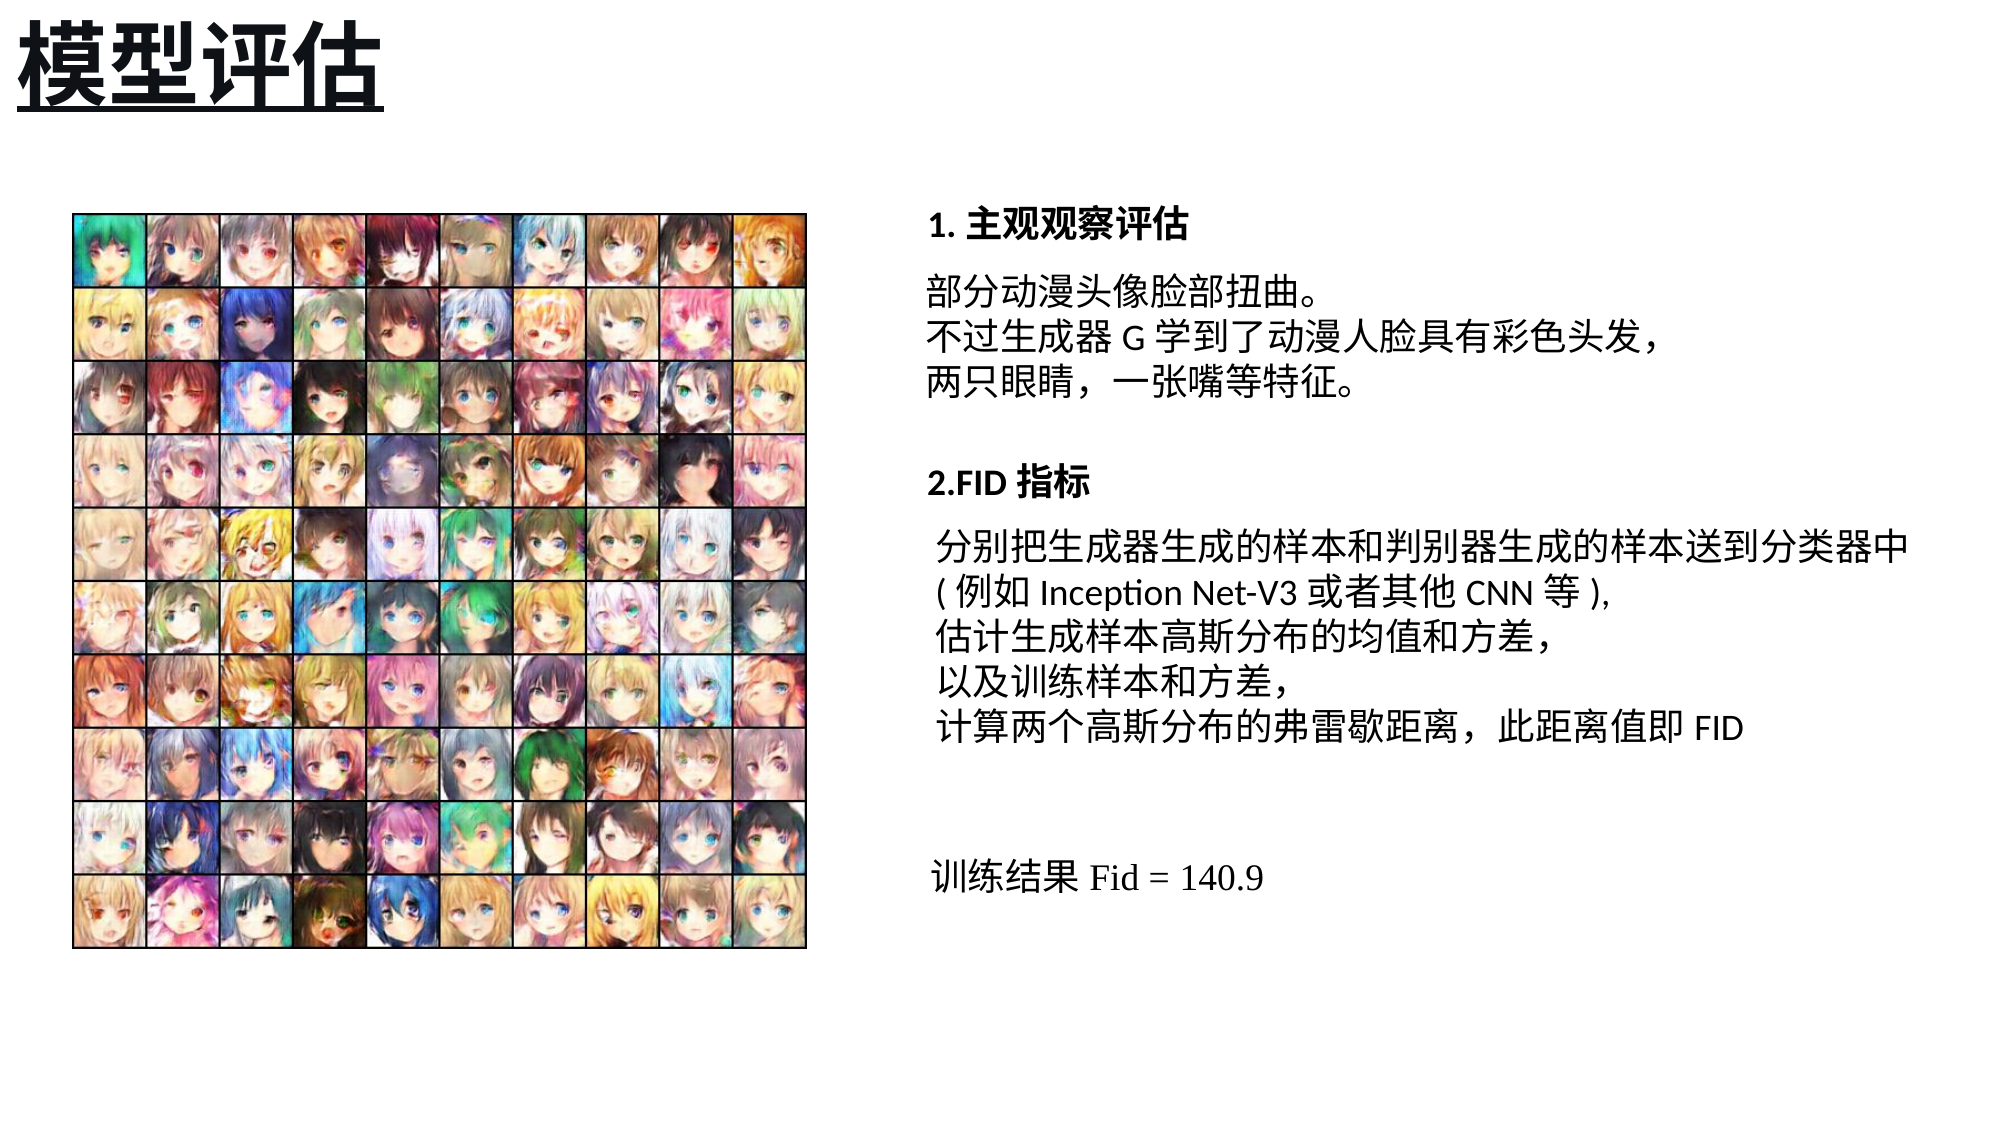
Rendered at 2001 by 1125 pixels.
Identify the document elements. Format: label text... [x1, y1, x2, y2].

text_box 训练结果Fid = 140.9 [915, 845, 1975, 906]
text_box 部分动漫头像脸部扭曲。 不过生成器G学到了动漫人脸具有彩色头发， 两只眼睛，一张嘴等特征。 [910, 260, 1695, 411]
text_box 模型评估 [1, 0, 399, 125]
text_box 分别把生成器生成的样本和判别器生成的样本送到分类器中 (例如Inception Net-V3或者其他CNN等), 估计生成样本高斯分布的均值和方差， 以及训练样本和方差， 计算两个高斯分布的弗雷歇距离，此距离值即FID [920, 515, 1926, 756]
text_box 1.主观观察评估 [912, 192, 1206, 253]
text_box 2.FID指标 [912, 450, 1106, 511]
picture [72, 213, 807, 949]
